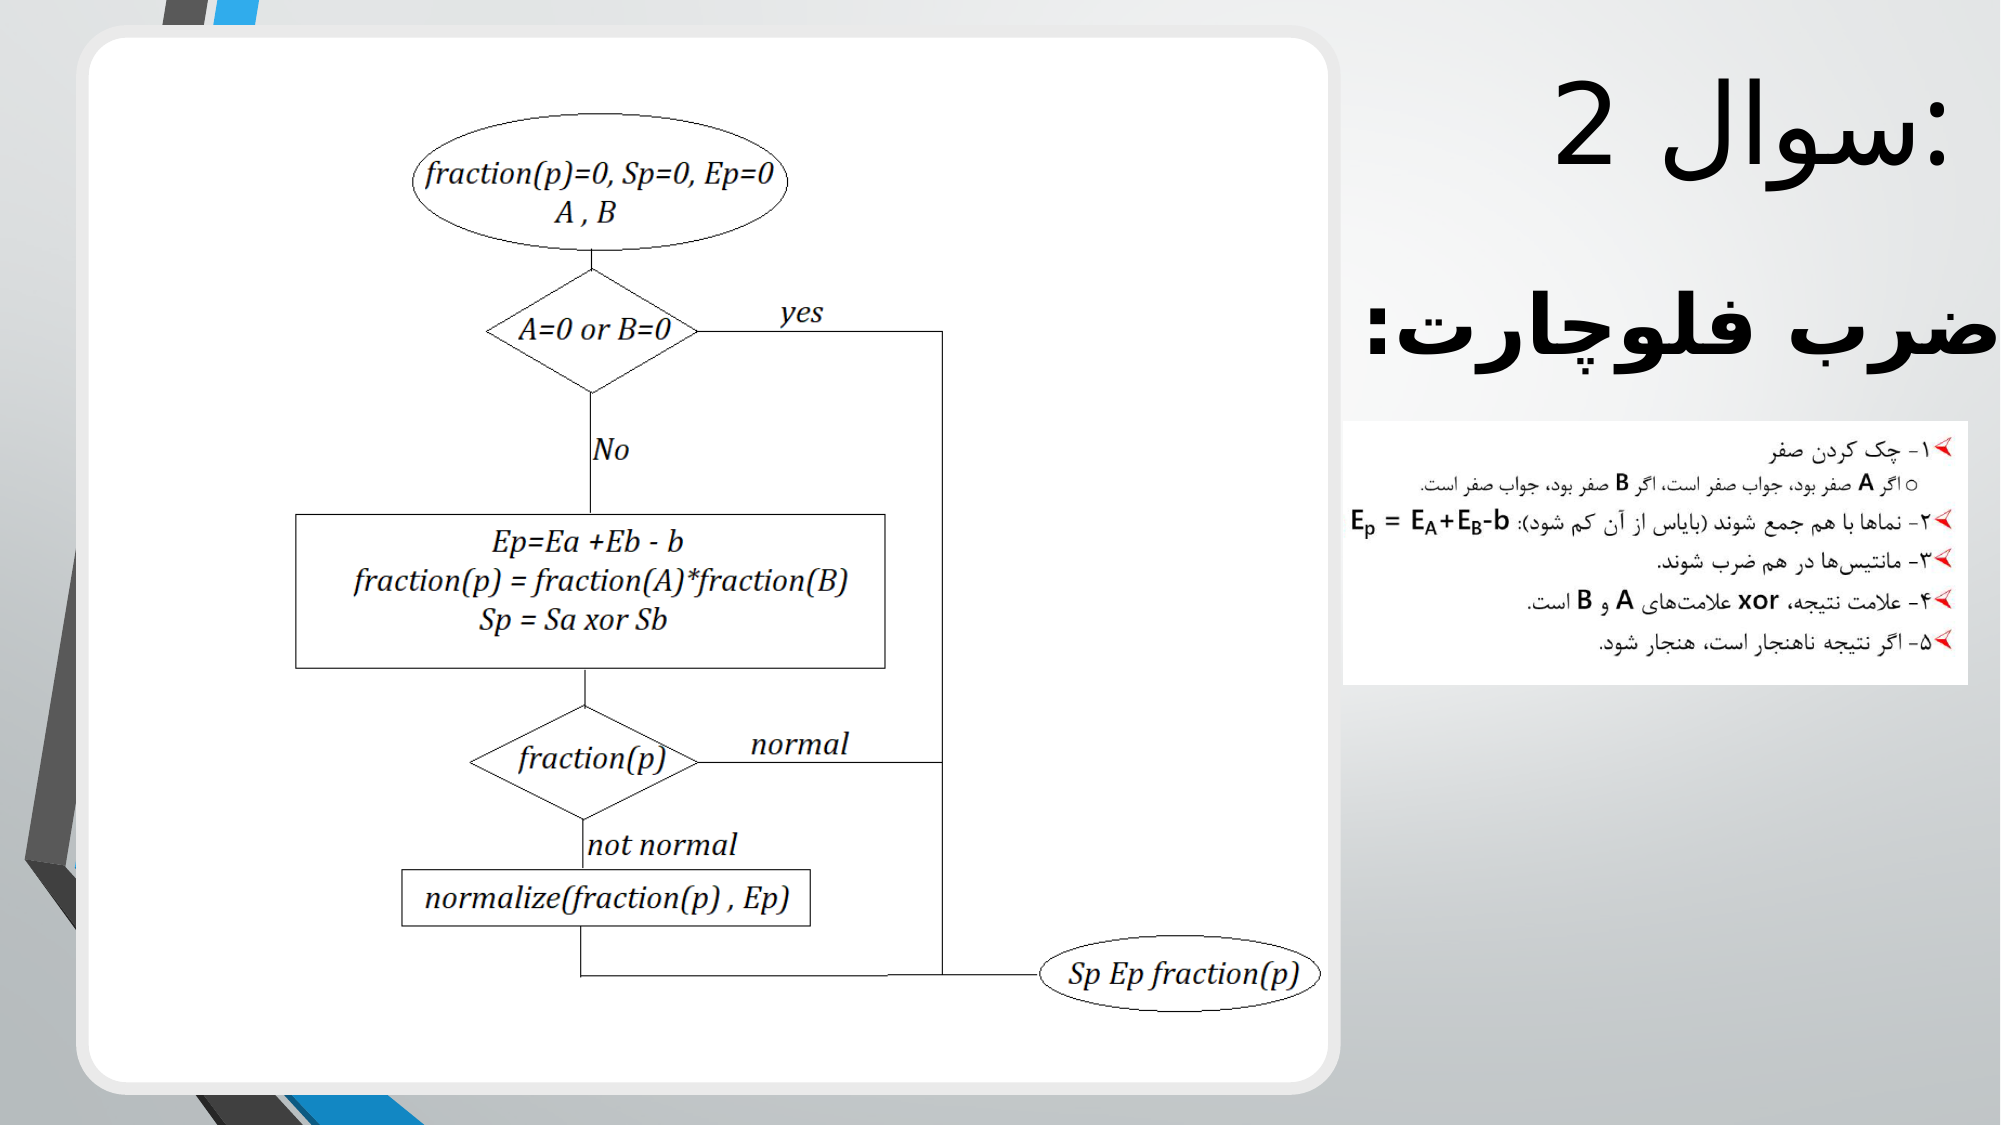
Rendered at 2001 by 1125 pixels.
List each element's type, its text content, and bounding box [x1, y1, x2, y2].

picture [1343, 421, 1969, 686]
text_box سوال 2: [561, 19, 1968, 309]
picture [82, 31, 1335, 1089]
text_box ضرب فلوچارت: [1346, 263, 2000, 379]
